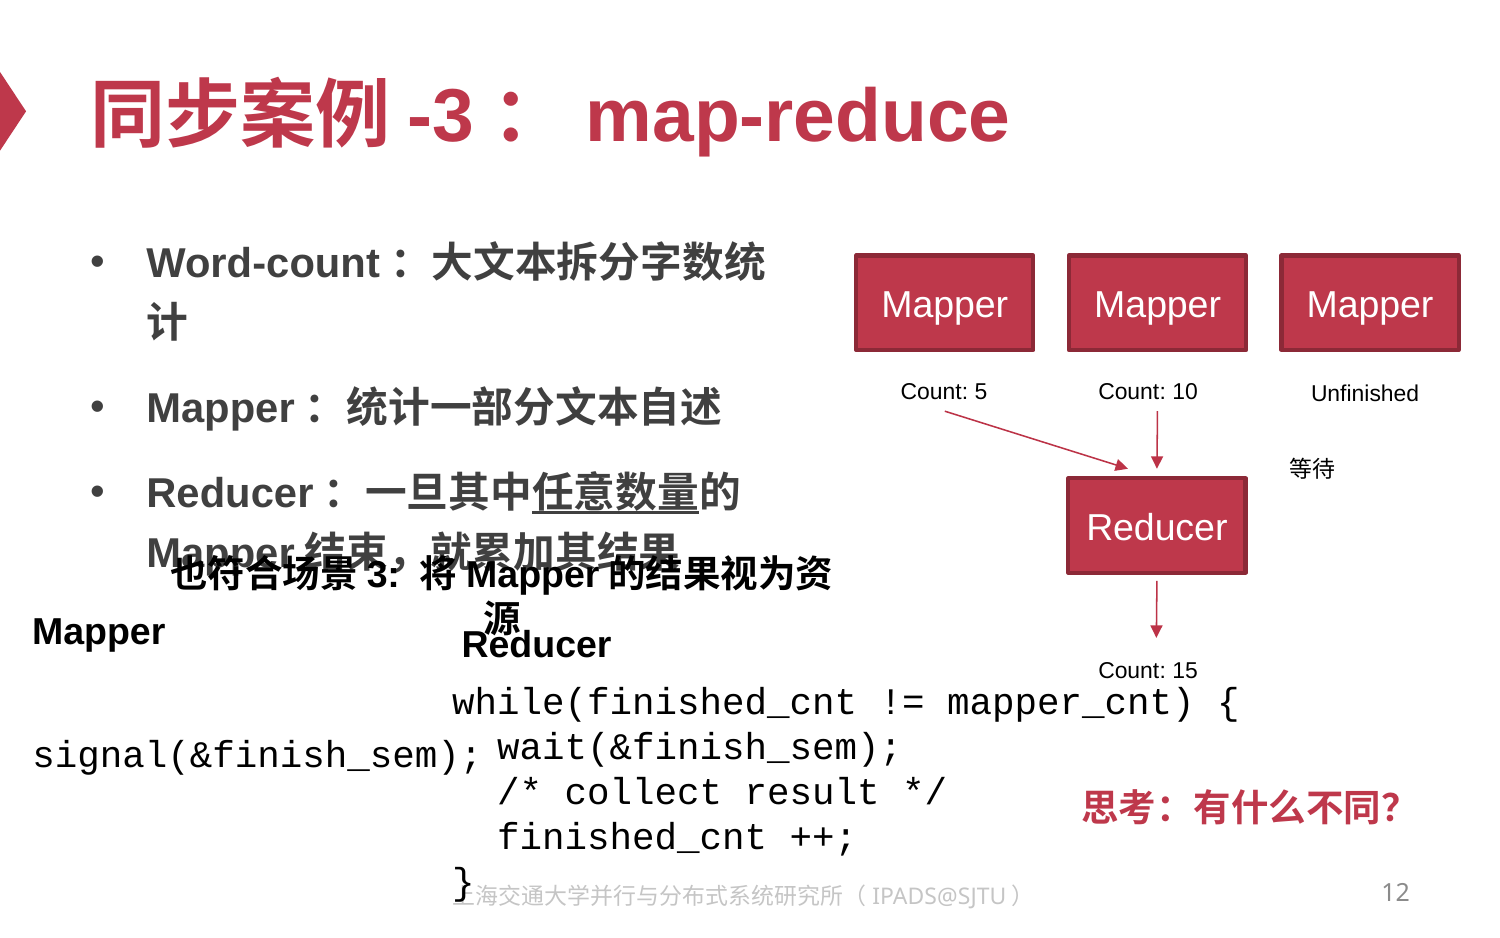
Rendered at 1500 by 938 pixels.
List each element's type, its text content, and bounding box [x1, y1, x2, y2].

text_box Mapper [1067, 253, 1248, 352]
text_box 也符合场景3: 将Mapper的结果视为资源 [147, 542, 857, 648]
text_box 思考：有什么不同？ [931, 776, 1500, 836]
list Word-count：大文本拆分字数统计 Mapper：统计一部分文本自述 Reducer：一旦其中任意数量的Mapper结束，就累加其结果 [75, 218, 818, 516]
text_box Reducer [1066, 476, 1248, 575]
footer 上海交通大学并行与分布式系统研究所（IPADS@SJTU） [418, 870, 1069, 921]
text_box Reducer [446, 612, 627, 673]
title 同步案例-3：map-reduce [75, 37, 1425, 186]
text_box Count: 15 [1083, 648, 1232, 669]
slide_number 12 [1074, 868, 1425, 919]
text_box signal(&finish_sem); [17, 722, 498, 783]
text_box while(finished_cnt != mapper_cnt) { wait(&finish_sem); /* collect result */ finished_cnt ++; } [437, 669, 1371, 910]
text_box Count: 5 [885, 369, 1004, 412]
text_box Unfinished [1296, 370, 1444, 413]
text_box Mapper [1279, 253, 1461, 352]
text_box Count: 10 [1083, 369, 1232, 412]
text_box 等待 [1274, 447, 1423, 490]
text_box Mapper [17, 599, 181, 660]
text_box Mapper [854, 253, 1035, 352]
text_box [944, 411, 1129, 469]
